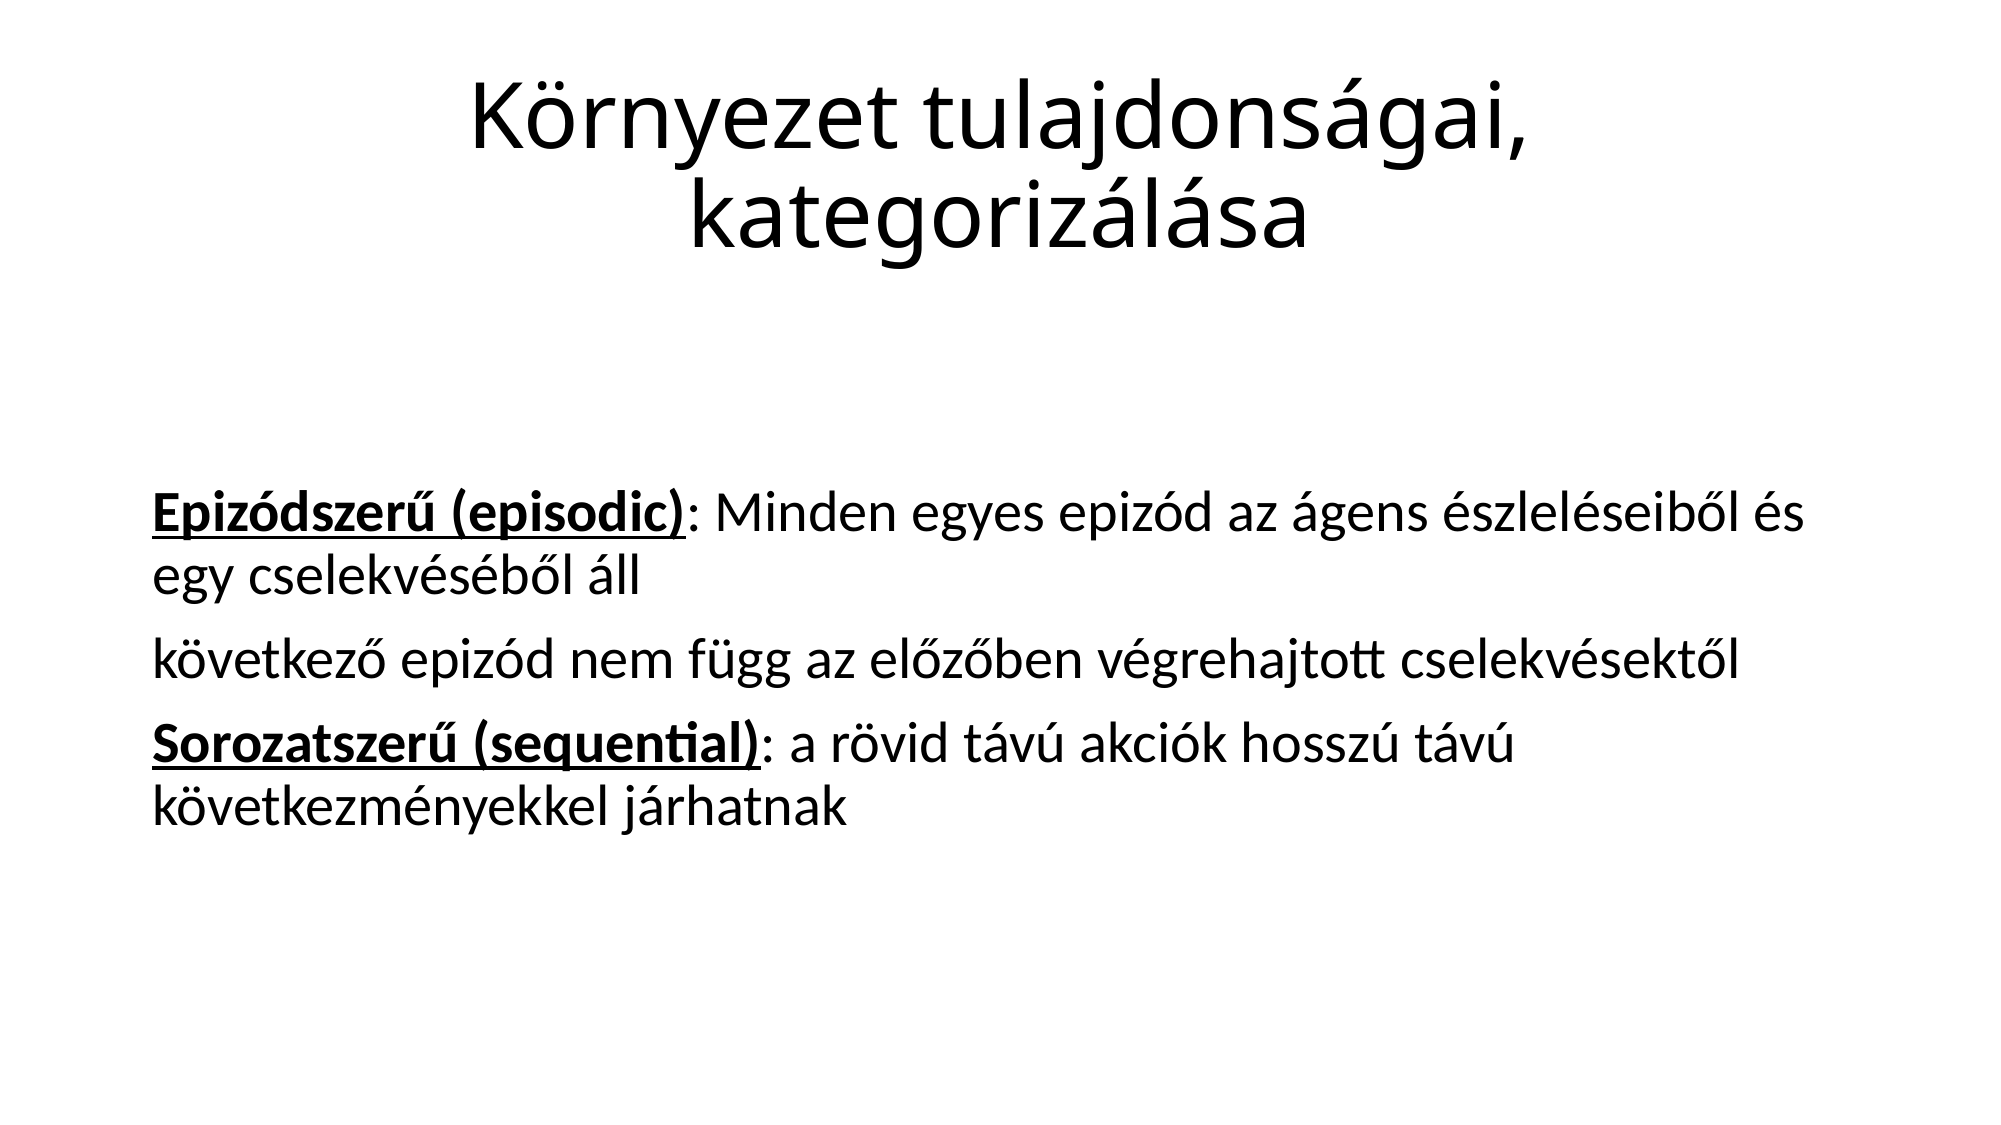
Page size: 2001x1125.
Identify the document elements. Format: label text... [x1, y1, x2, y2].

title Környezet tulajdonságai, kategorizálása [137, 59, 1863, 278]
list Epizódszerű (episodic): Minden egyes epizód az ágens észleléseiből és egy cselekvéséből áll következő epizód nem függ az előzőben végrehajtott cselekvésektől Sorozatszerű (sequential): a rövid távú akciók hosszú távú következményekkel járhatnak [137, 299, 1863, 1014]
